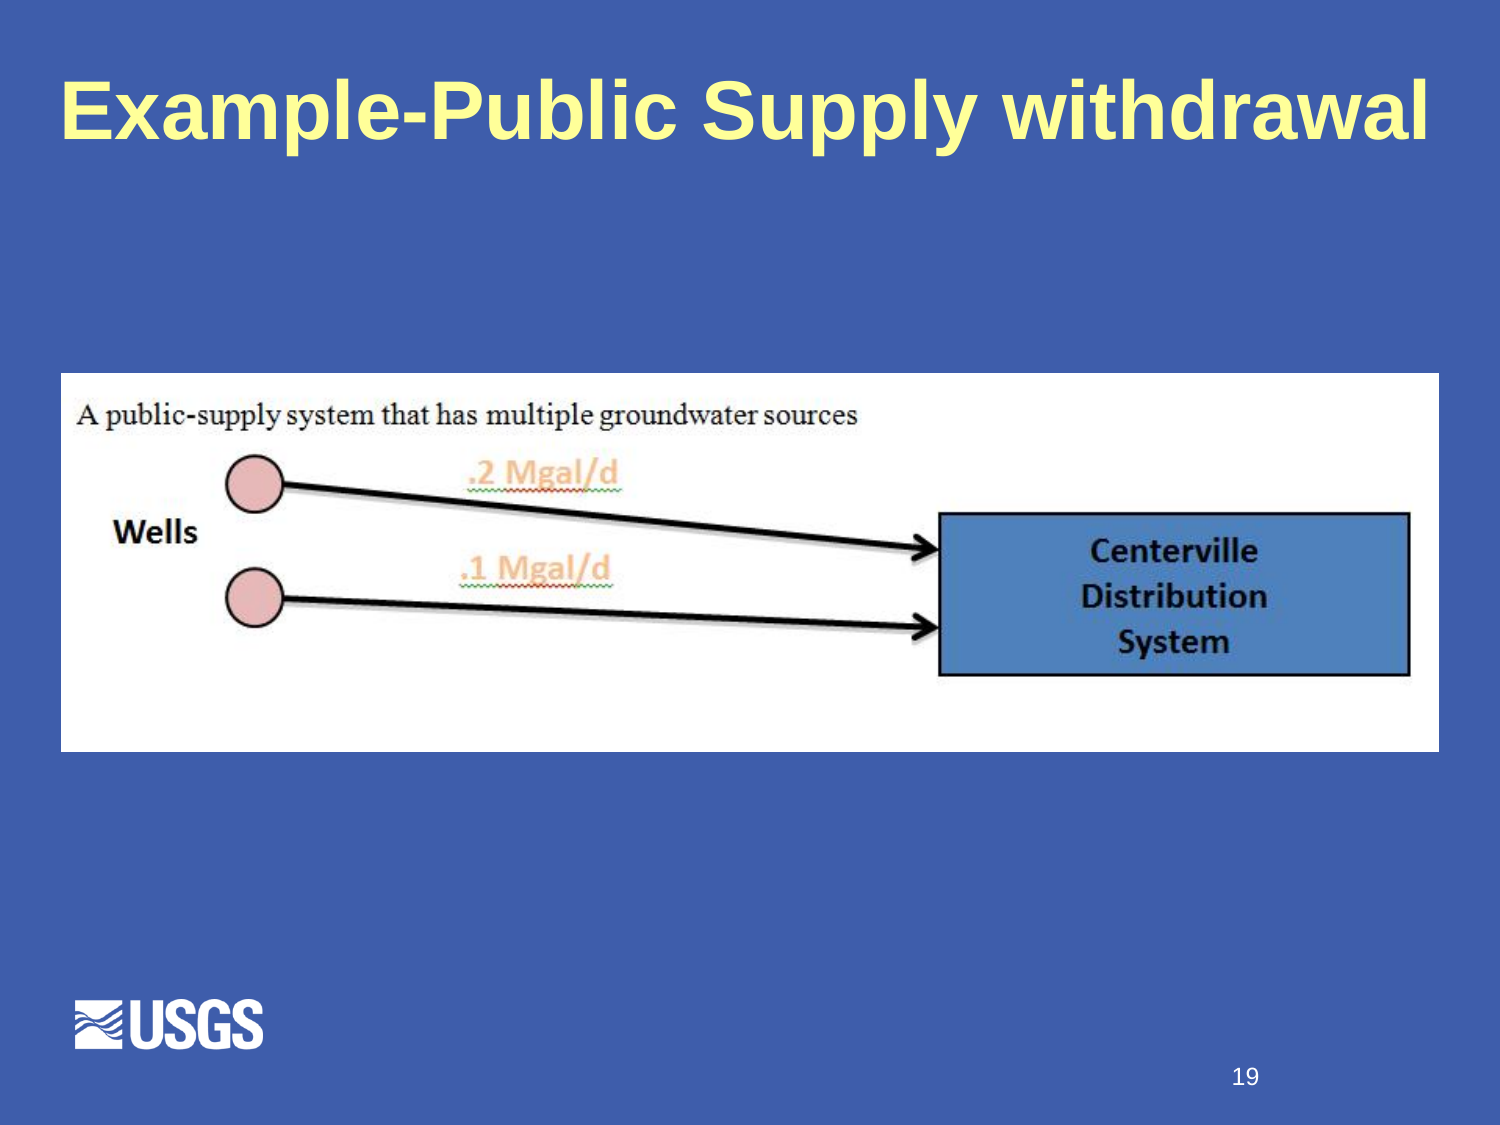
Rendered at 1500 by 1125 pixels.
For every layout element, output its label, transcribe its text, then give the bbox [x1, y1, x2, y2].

title Example-Public Supply withdrawal [43, 11, 1474, 201]
slide_number 19 [1146, 1045, 1275, 1106]
picture [61, 373, 1439, 752]
